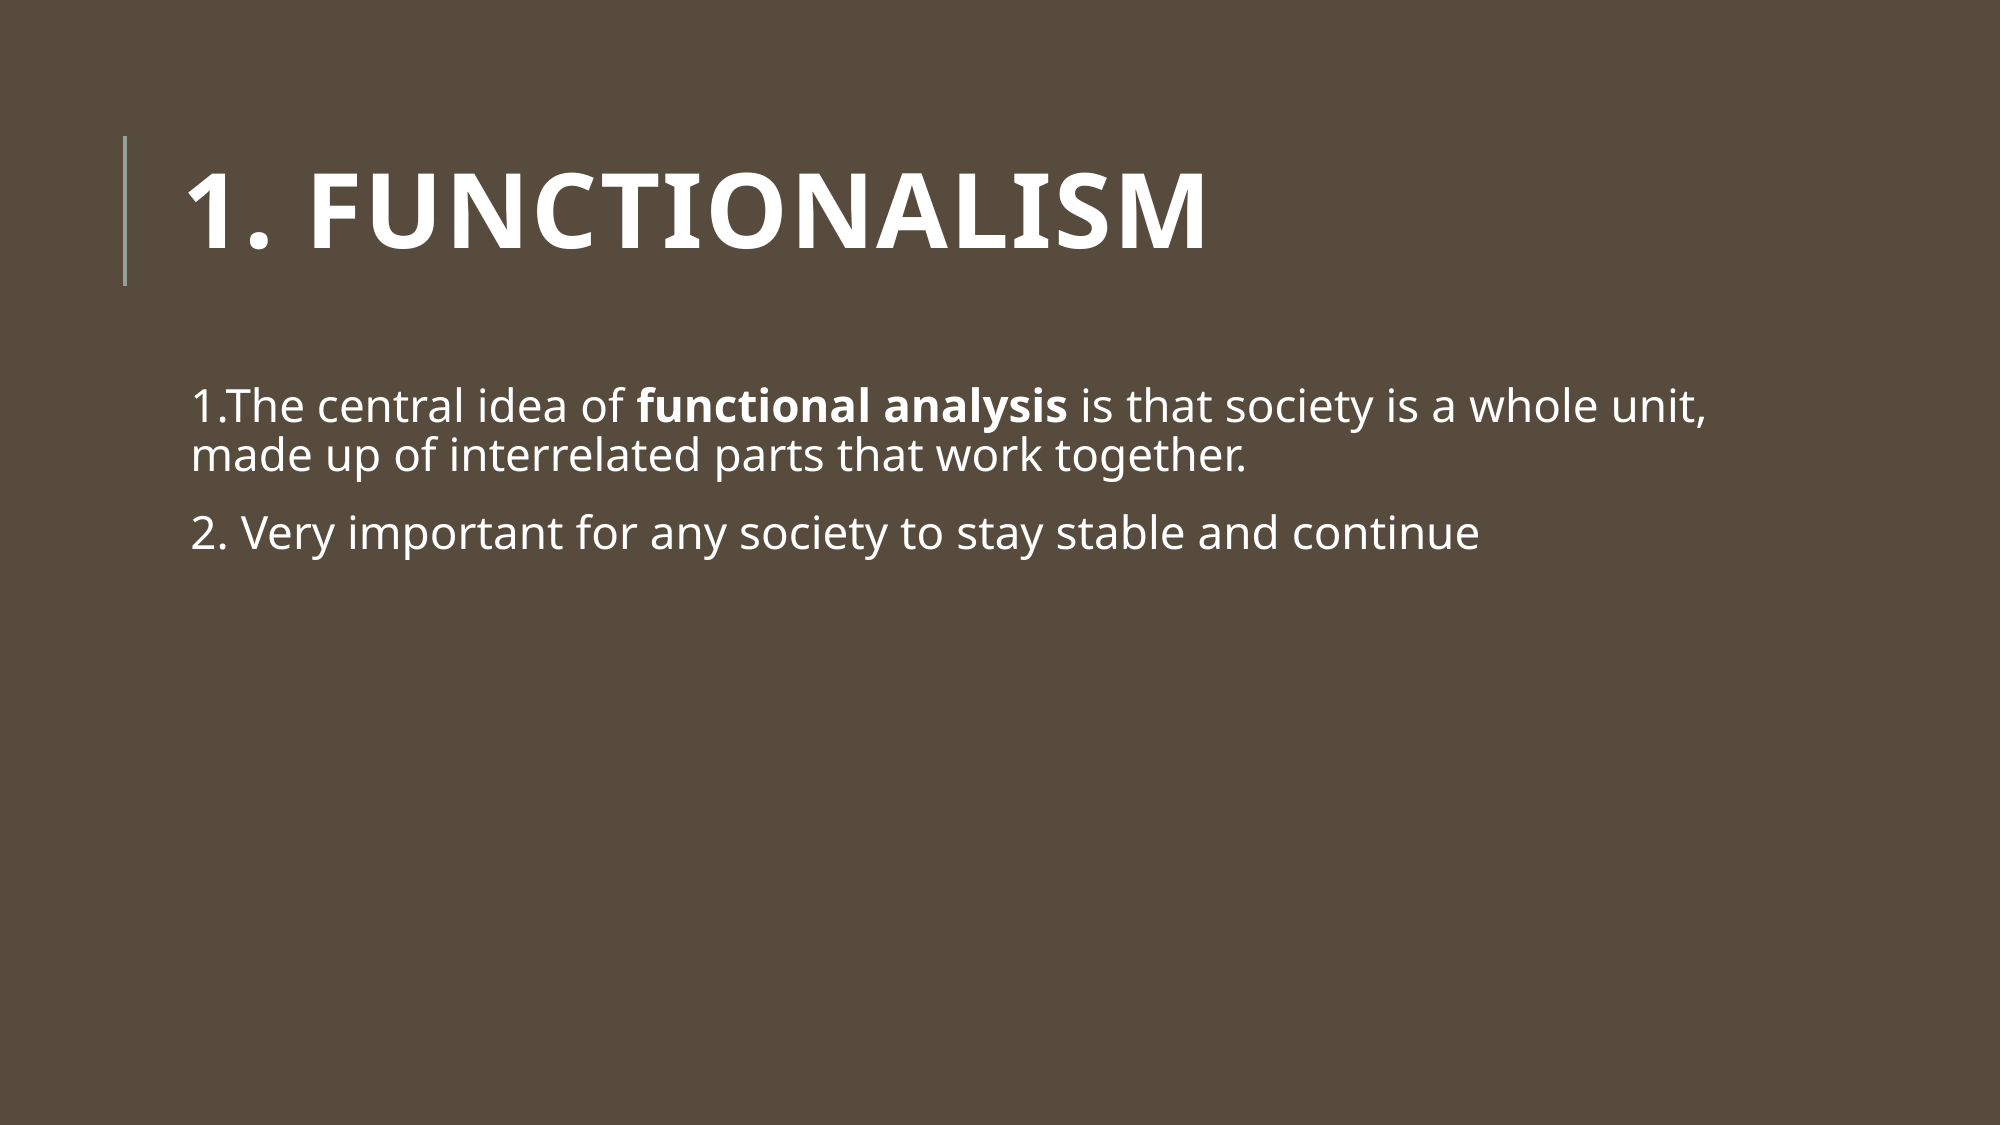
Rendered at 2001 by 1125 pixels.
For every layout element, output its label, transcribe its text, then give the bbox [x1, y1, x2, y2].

list 1.The central idea of functional analysis is that society is a whole unit, made up of interrelated parts that work together. 2. Very important for any society to stay stable and continue [168, 375, 1763, 1035]
title 1. Functionalism [168, 96, 1763, 342]
